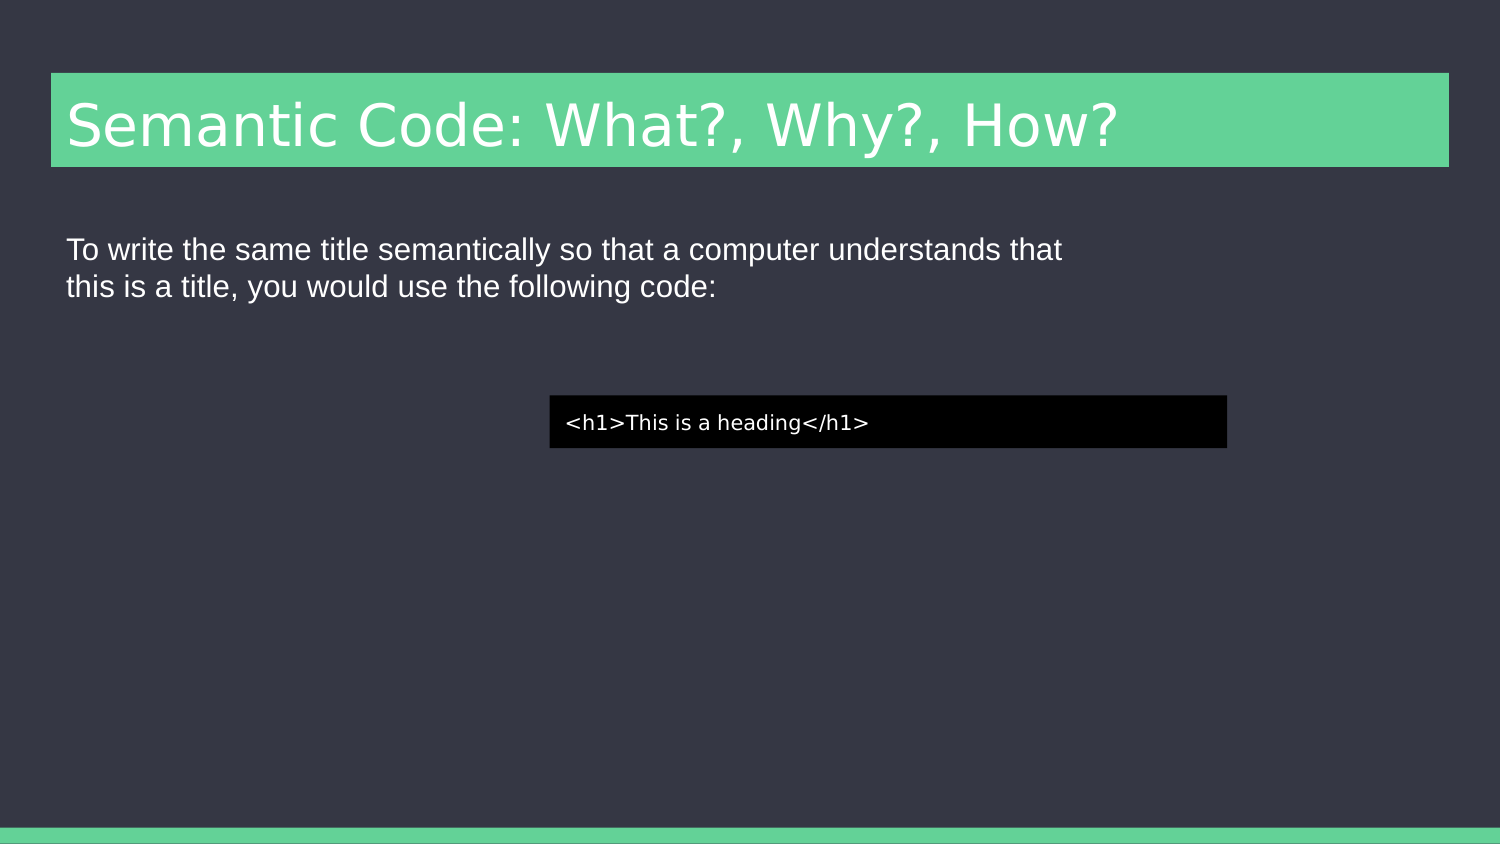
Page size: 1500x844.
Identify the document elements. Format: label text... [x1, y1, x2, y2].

text_box <h1>This is a heading</h1> [549, 395, 1228, 449]
text_box To write the same title semantically so that a computer understands that this is a title, you would use the following code: [51, 214, 1115, 339]
title Semantic Code: What?, Why?, How? [51, 72, 1449, 167]
